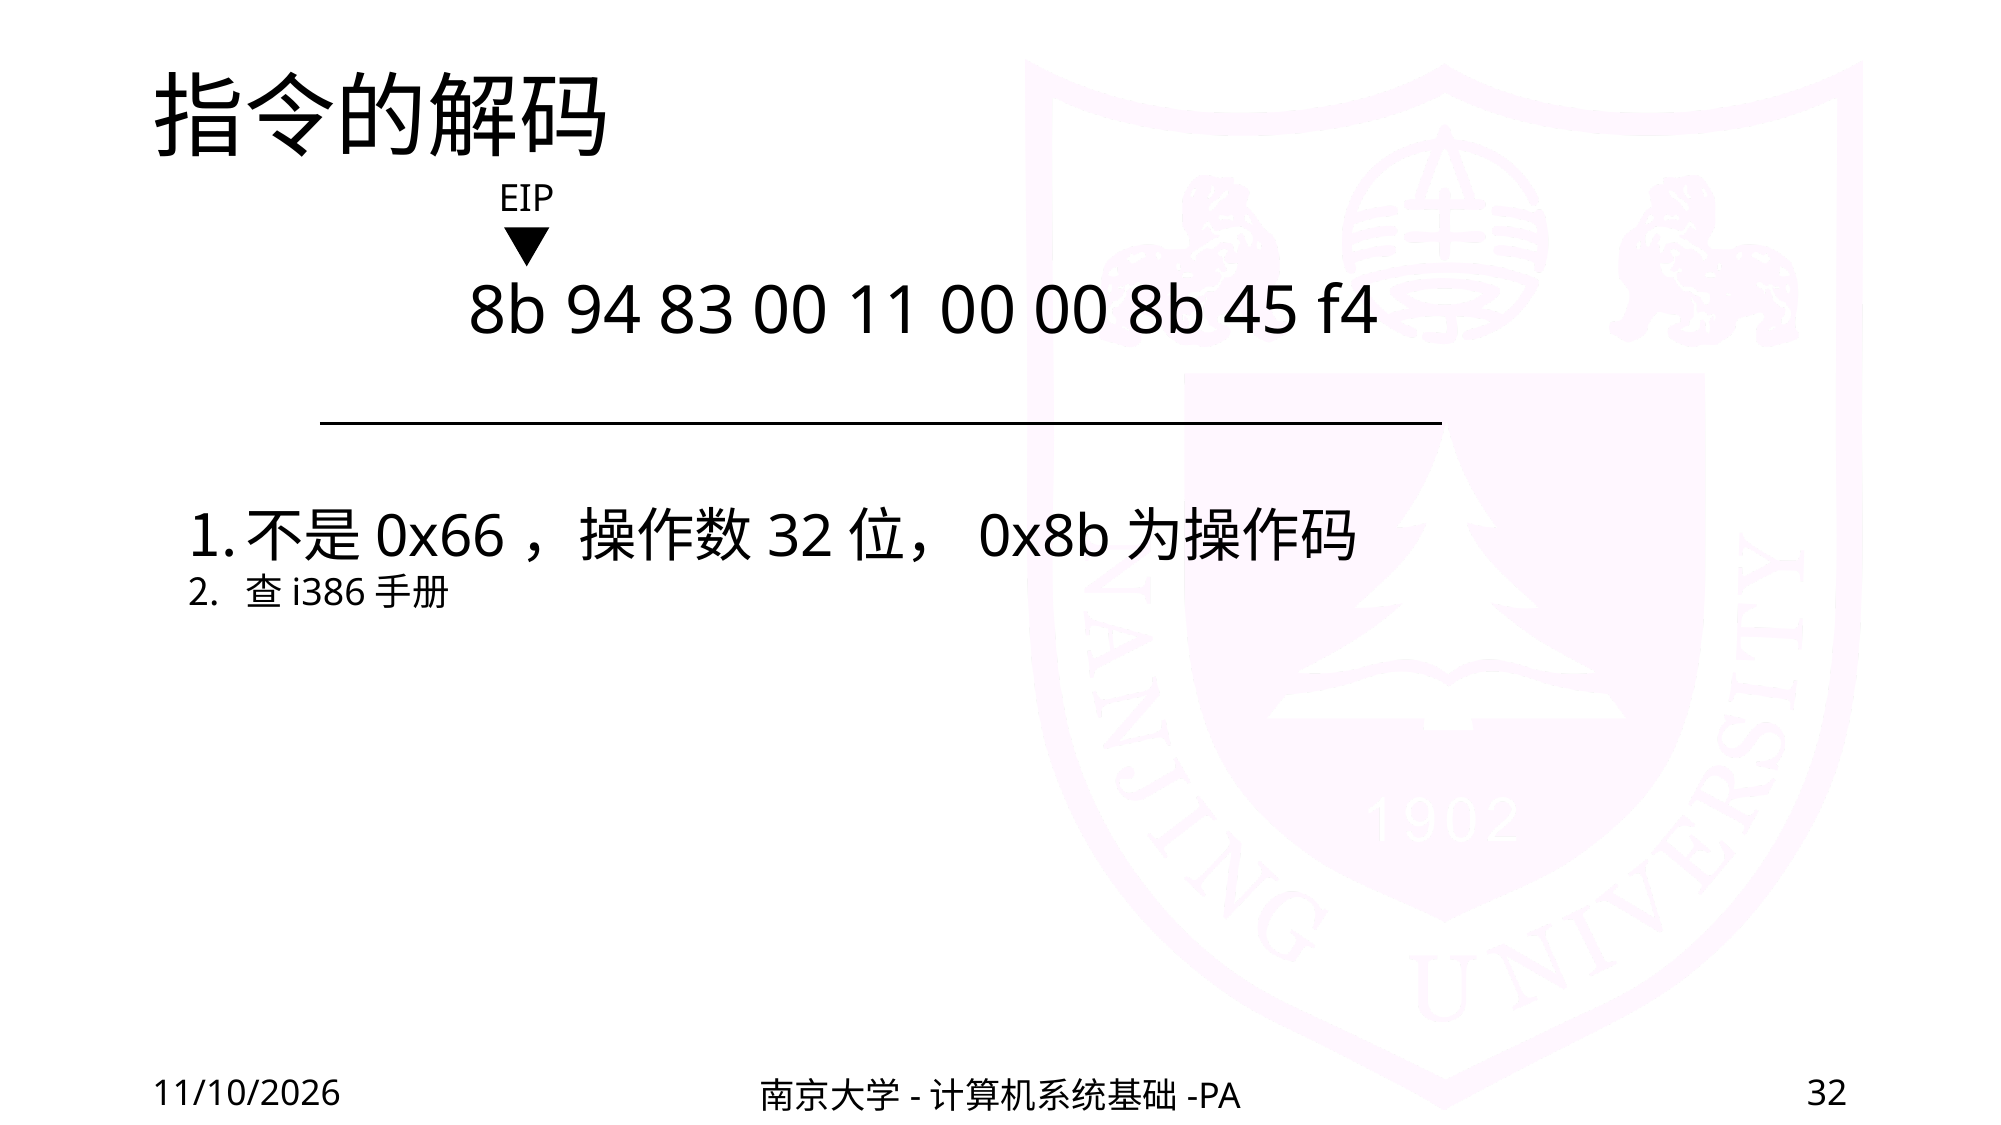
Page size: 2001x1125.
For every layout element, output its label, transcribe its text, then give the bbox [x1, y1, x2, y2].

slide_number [137, 1064, 588, 1125]
slide_number 32 [1412, 1064, 1863, 1125]
text_box 不是0x66，操作数32位，0x8b为操作码 查i386手册 [174, 490, 1462, 621]
text_box 8b 94 83 00 11 00 00 8b 45 f4 [454, 259, 1395, 354]
text_box [504, 227, 550, 267]
footer 南京大学-计算机系统基础-PA [662, 1064, 1338, 1125]
text_box EIP [483, 166, 570, 227]
title 指令的解码 [137, 59, 1863, 181]
